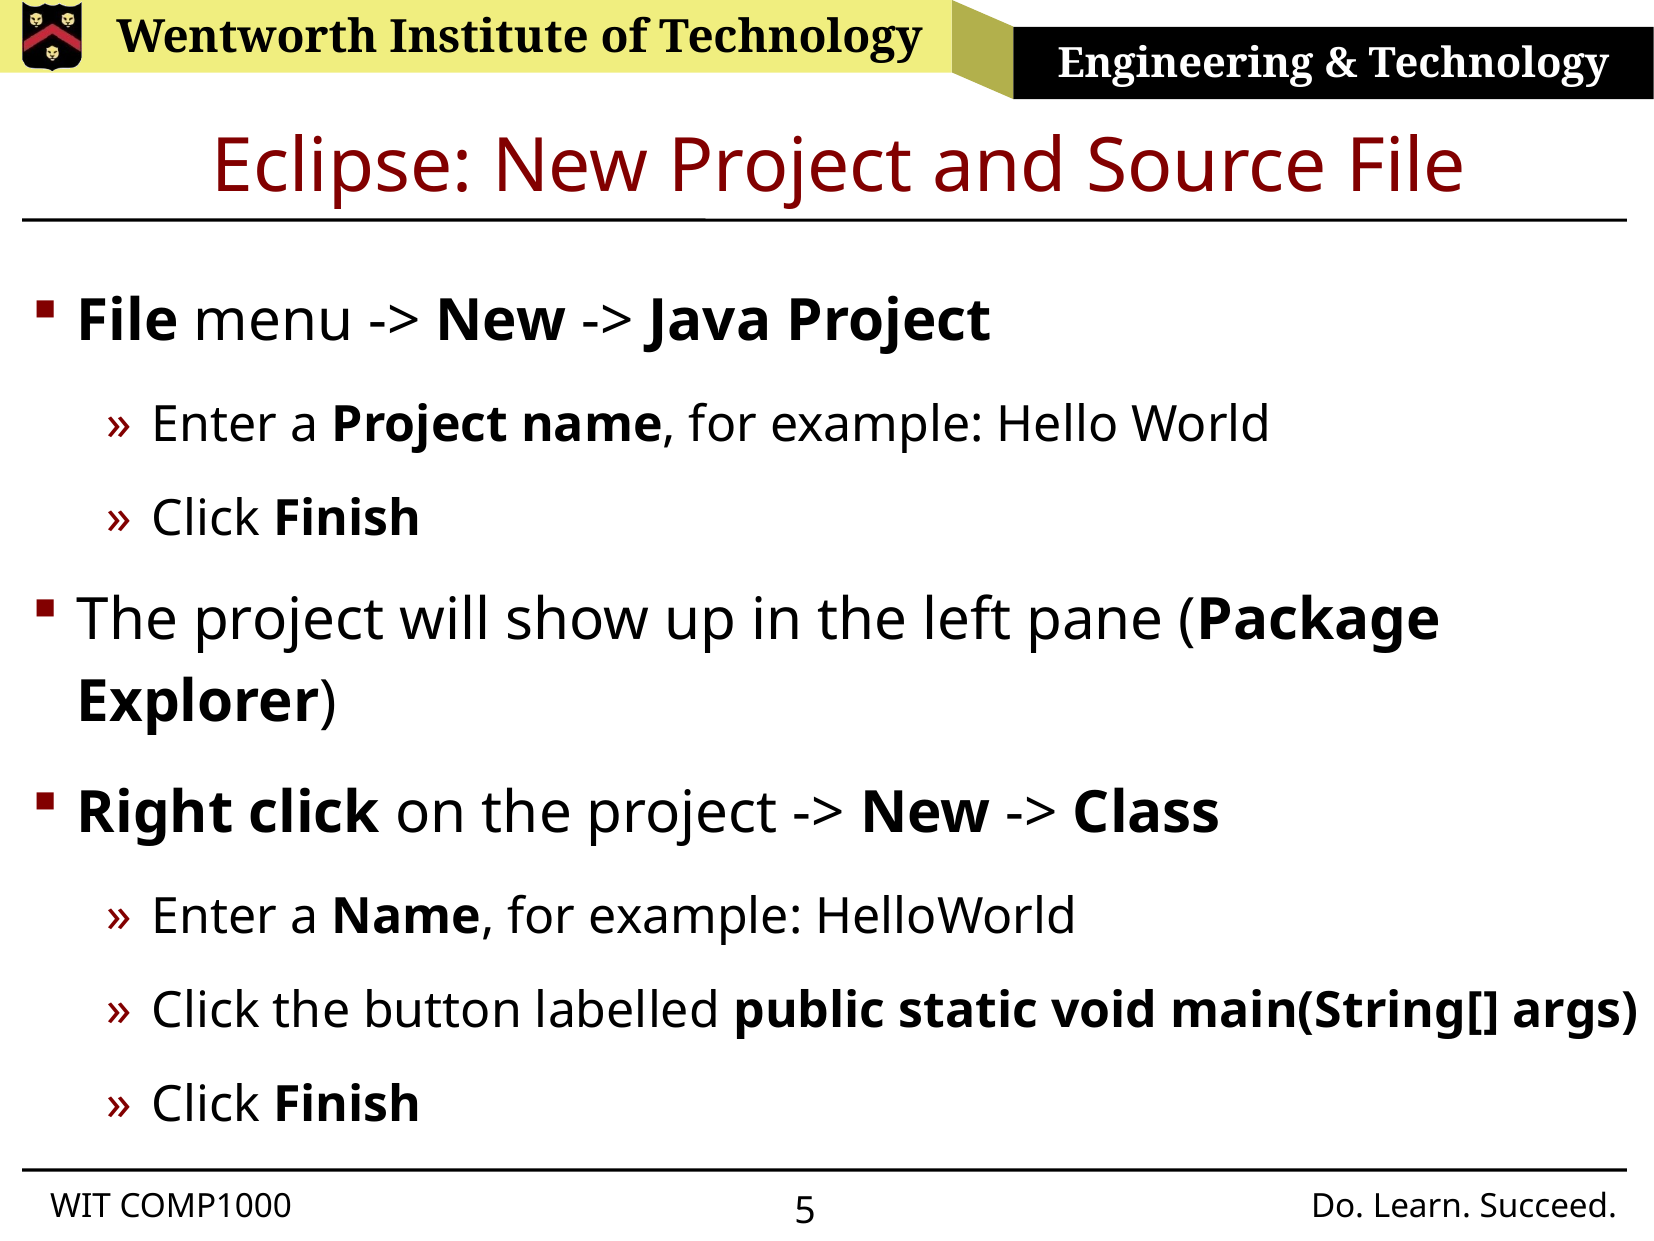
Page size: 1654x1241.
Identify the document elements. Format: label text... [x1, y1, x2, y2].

picture [22, 0, 82, 72]
list File menu -> New -> Java Project Enter a Project name, for example: Hello World Click Finish The project will show up in the left pane (Package Explorer) Right click on the project -> New -> Class Enter a Name, for example: HelloWorld Click the button labelled public static void main(String[] args) Click Finish [1, 270, 1642, 1120]
title Eclipse: New Project and Source File [201, 50, 1477, 258]
